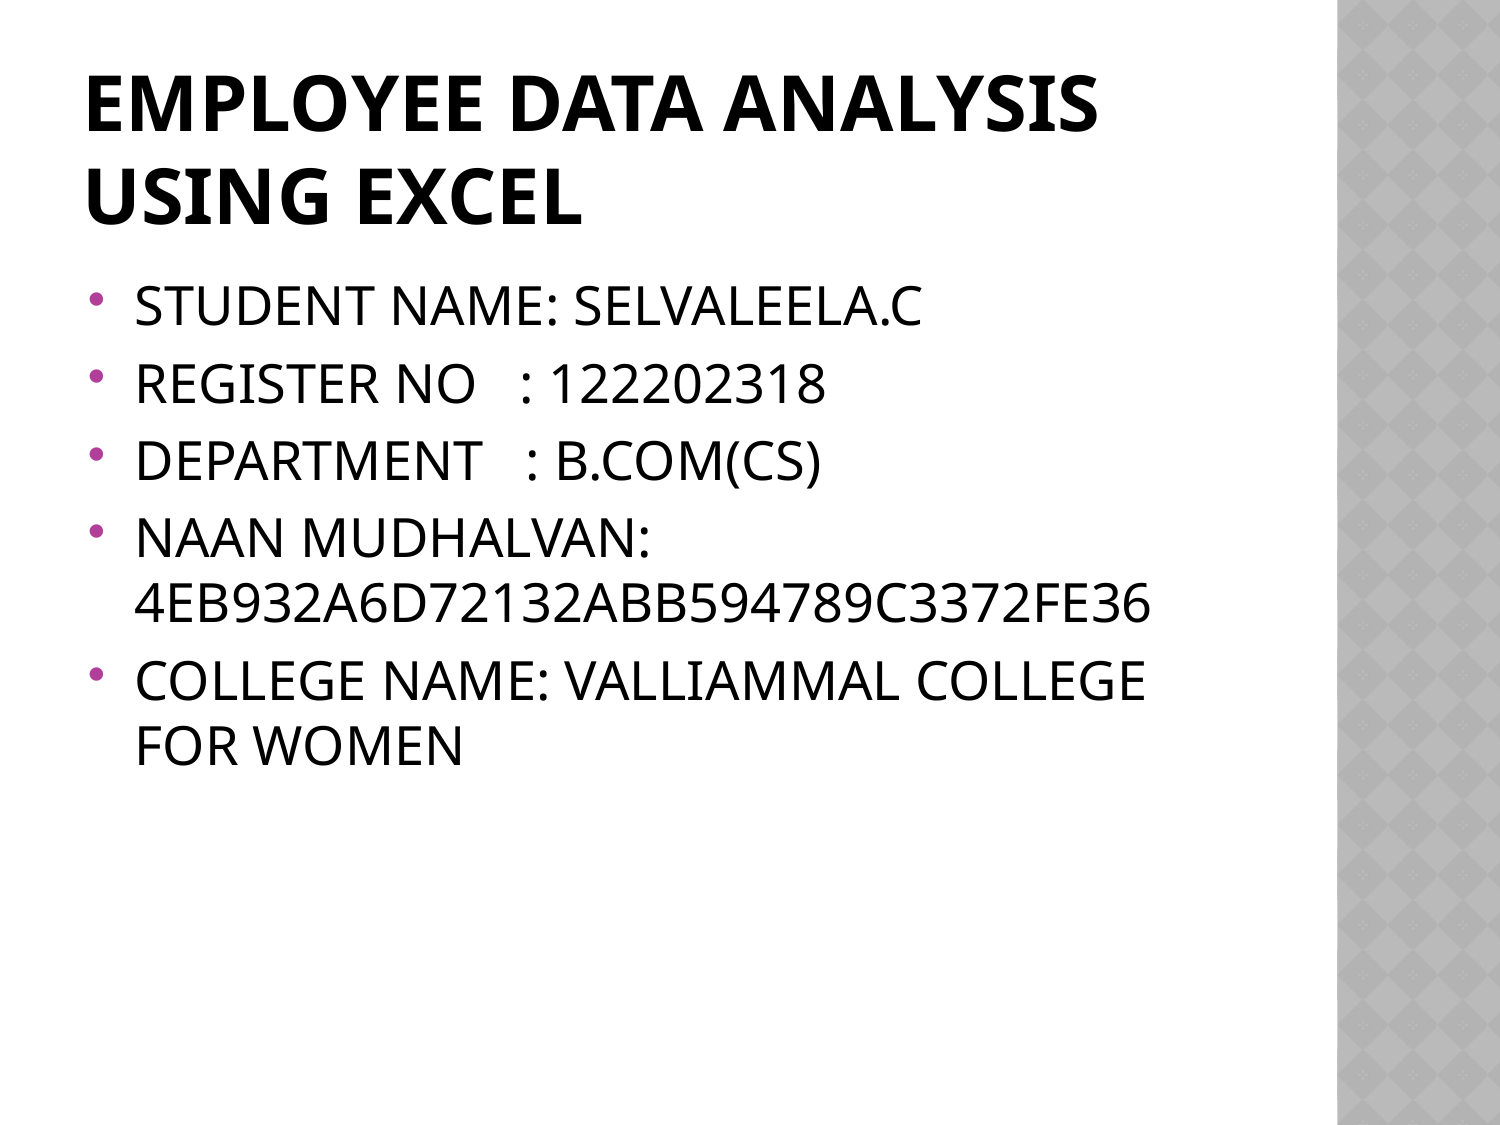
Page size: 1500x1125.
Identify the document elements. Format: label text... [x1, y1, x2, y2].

list STUDENT NAME: SELVALEELA.C REGISTER NO : 122202318 DEPARTMENT : B.COM(CS) NAAN MUDHALVAN: 4EB932A6D72132ABB594789C3372FE36 COLLEGE NAME: VALLIAMMAL COLLEGE FOR WOMEN [75, 264, 1263, 1059]
title EMPLOYEE DATA ANALYSIS USING EXCEL [75, 52, 1263, 240]
